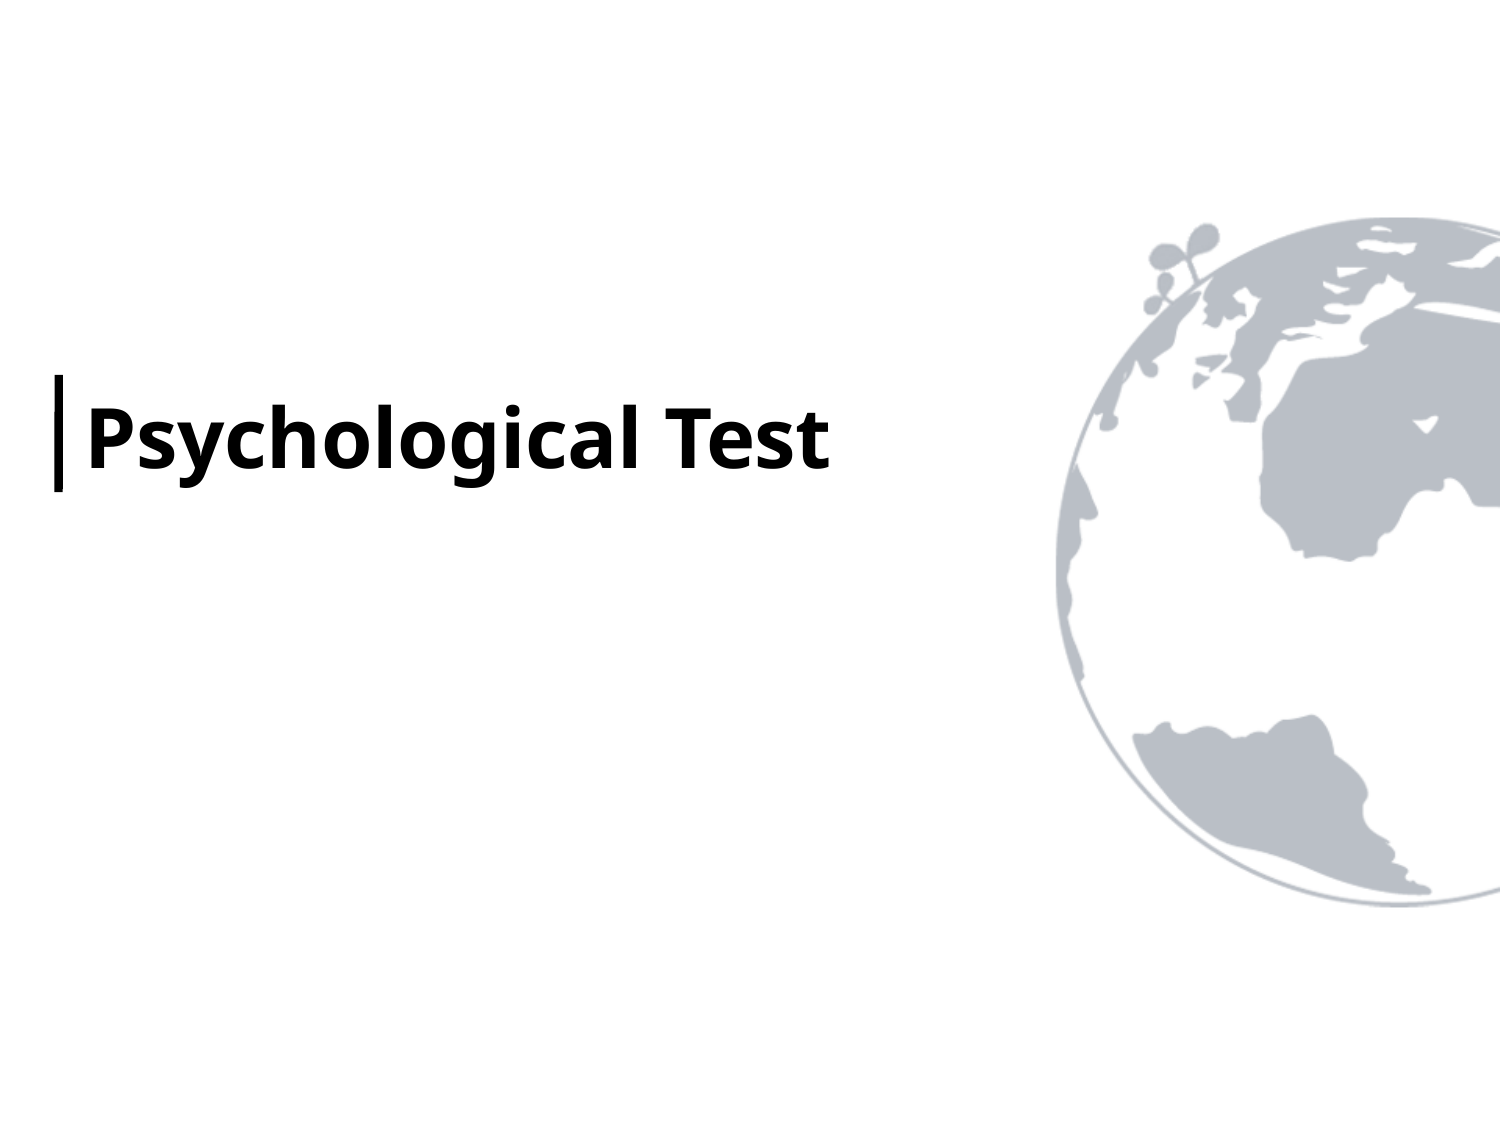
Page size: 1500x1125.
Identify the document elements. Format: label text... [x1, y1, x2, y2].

picture [0, 210, 1500, 914]
text_box Psychological Test [70, 377, 1454, 493]
